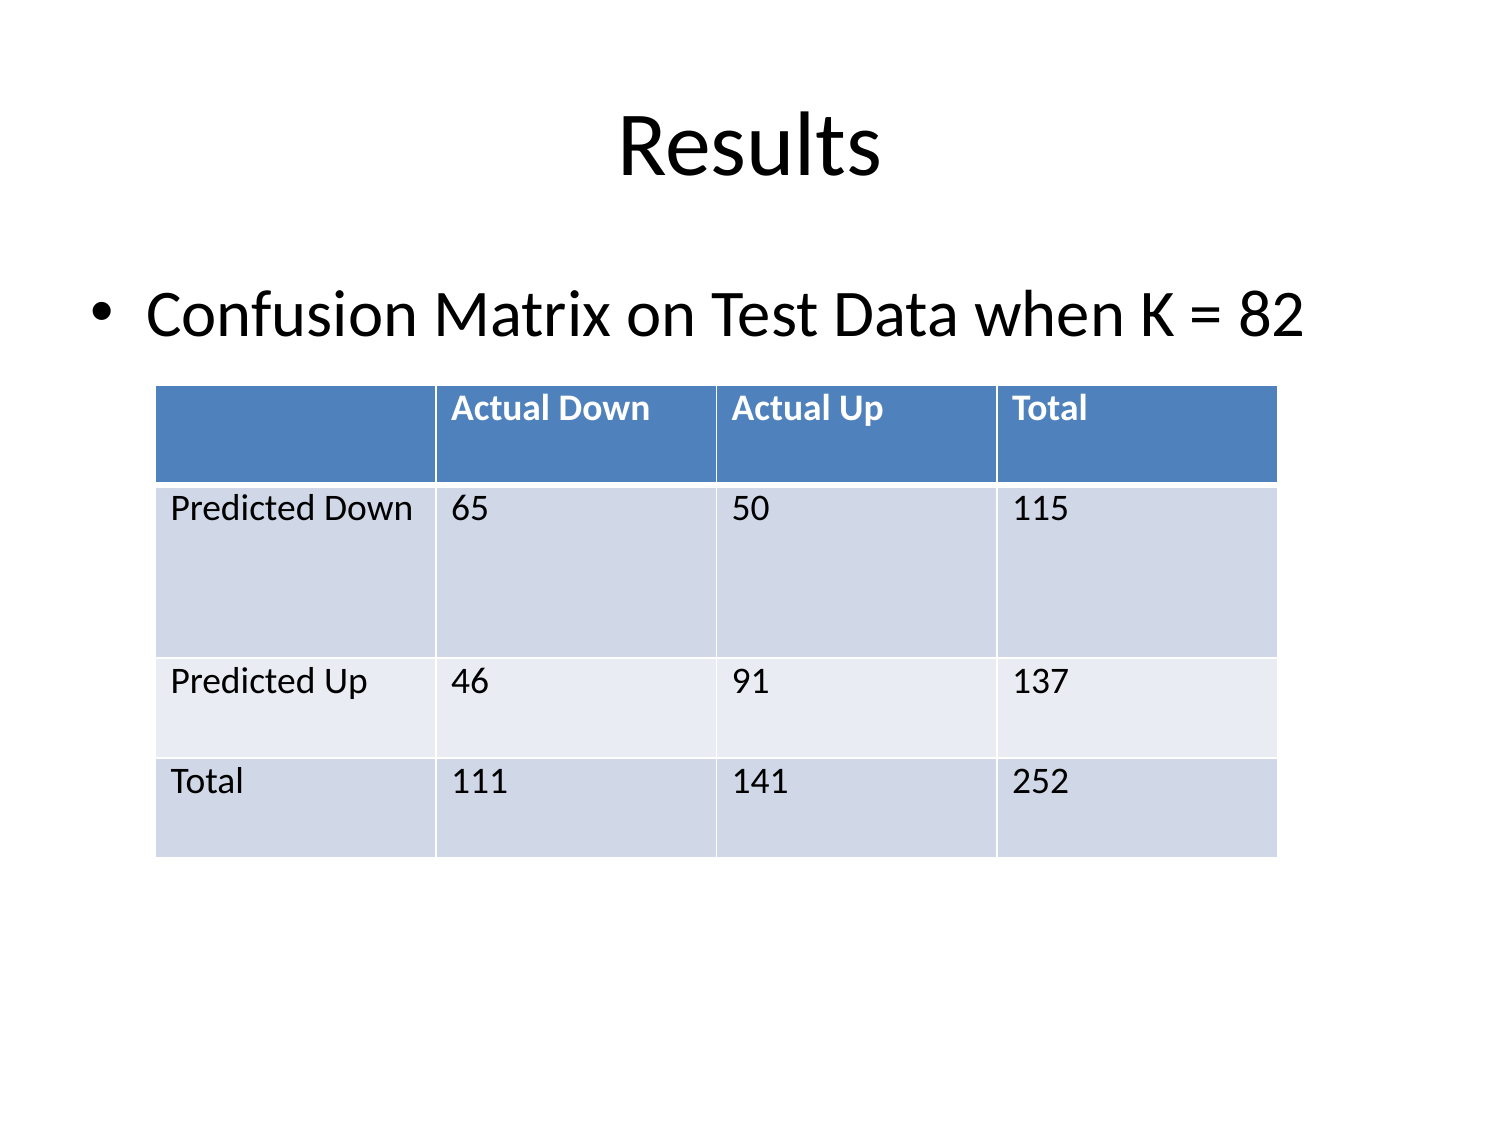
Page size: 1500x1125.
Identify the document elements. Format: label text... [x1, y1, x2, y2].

table_header Actual Down [437, 386, 716, 482]
table_cell 115 [998, 488, 1277, 657]
table_cell Predicted Up [156, 659, 435, 757]
table_header Total [998, 386, 1277, 482]
table_cell Total [156, 759, 435, 857]
table_cell 50 [717, 488, 996, 657]
table_cell 252 [998, 759, 1277, 857]
table_cell 141 [717, 759, 996, 857]
title Results [75, 45, 1425, 233]
table_header Actual Up [717, 386, 996, 482]
table_header [156, 386, 435, 482]
table_cell Predicted Down [156, 488, 435, 657]
table_cell 137 [998, 659, 1277, 757]
table_cell 65 [437, 488, 716, 657]
table_cell 46 [437, 659, 716, 757]
table_cell 111 [437, 759, 716, 857]
table_cell 91 [717, 659, 996, 757]
list Confusion Matrix on Test Data when K = 82 [75, 262, 1425, 1005]
